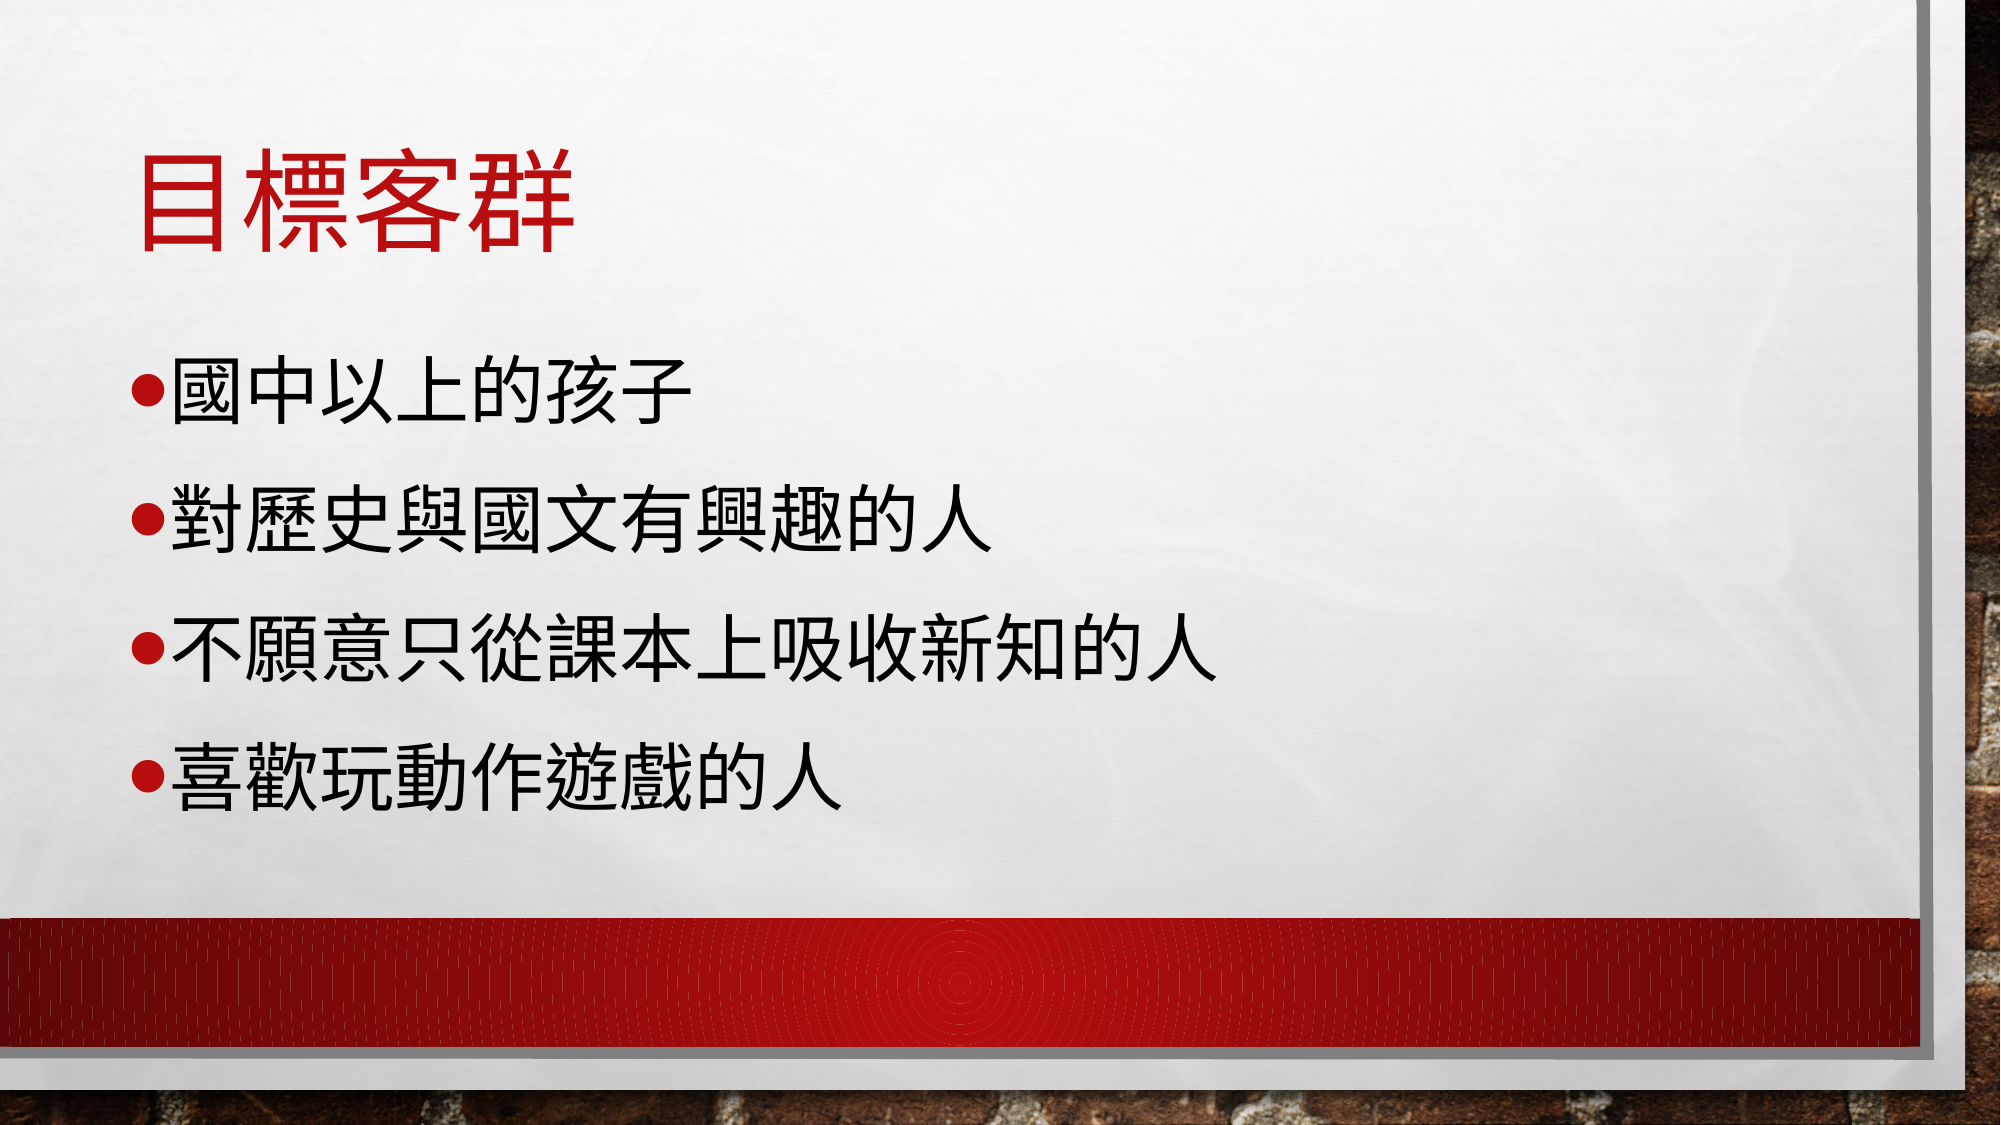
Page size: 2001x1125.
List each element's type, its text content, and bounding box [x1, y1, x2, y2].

list 國中以上的孩子 對歷史與國文有興趣的人 不願意只從課本上吸收新知的人 喜歡玩動作遊戲的人 [112, 301, 1818, 845]
title 目標客群 [112, 112, 1818, 301]
picture [0, 0, 2000, 1125]
